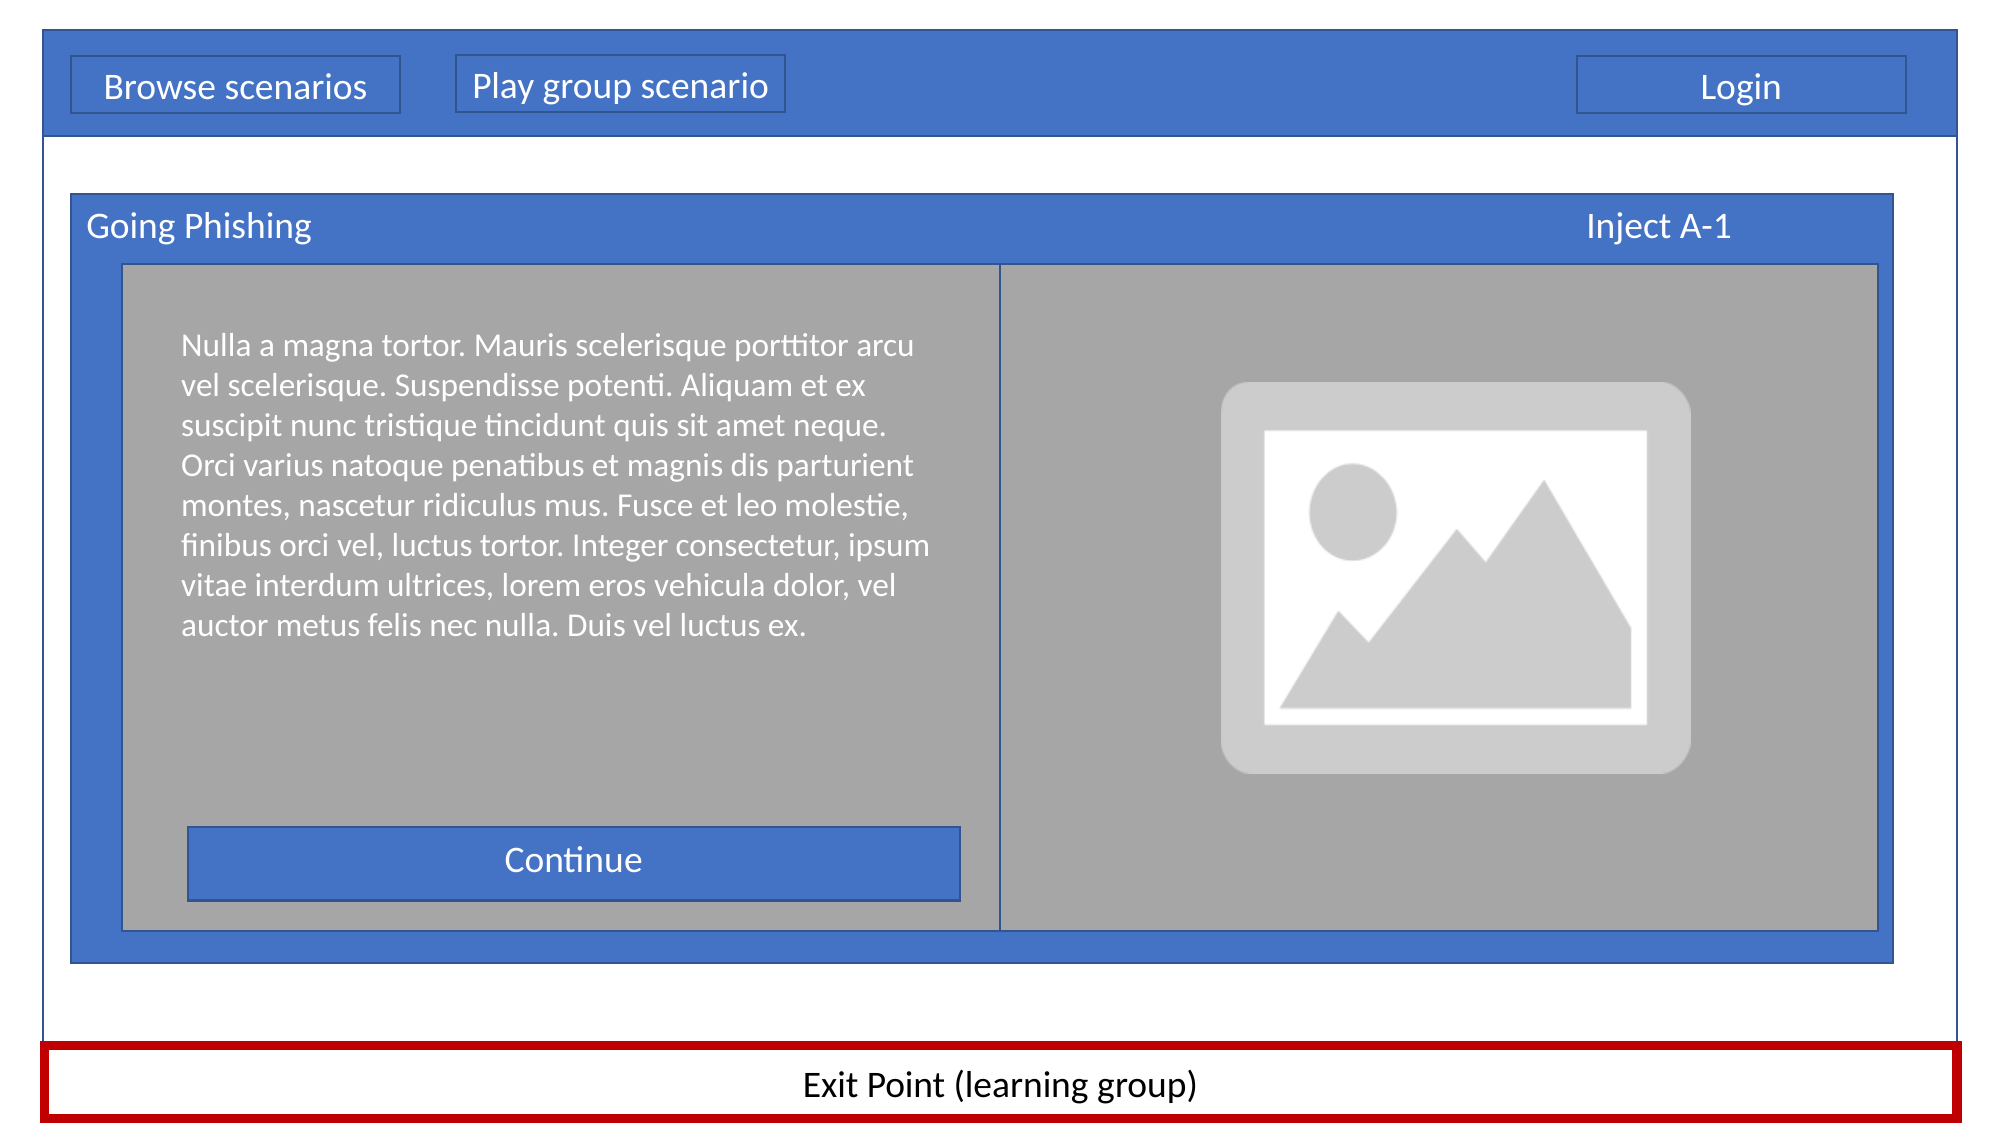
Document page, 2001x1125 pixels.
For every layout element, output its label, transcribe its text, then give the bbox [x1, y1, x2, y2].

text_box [999, 264, 1878, 932]
text_box Exit Point (learning group) [43, 1045, 1958, 1120]
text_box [42, 30, 1958, 1043]
